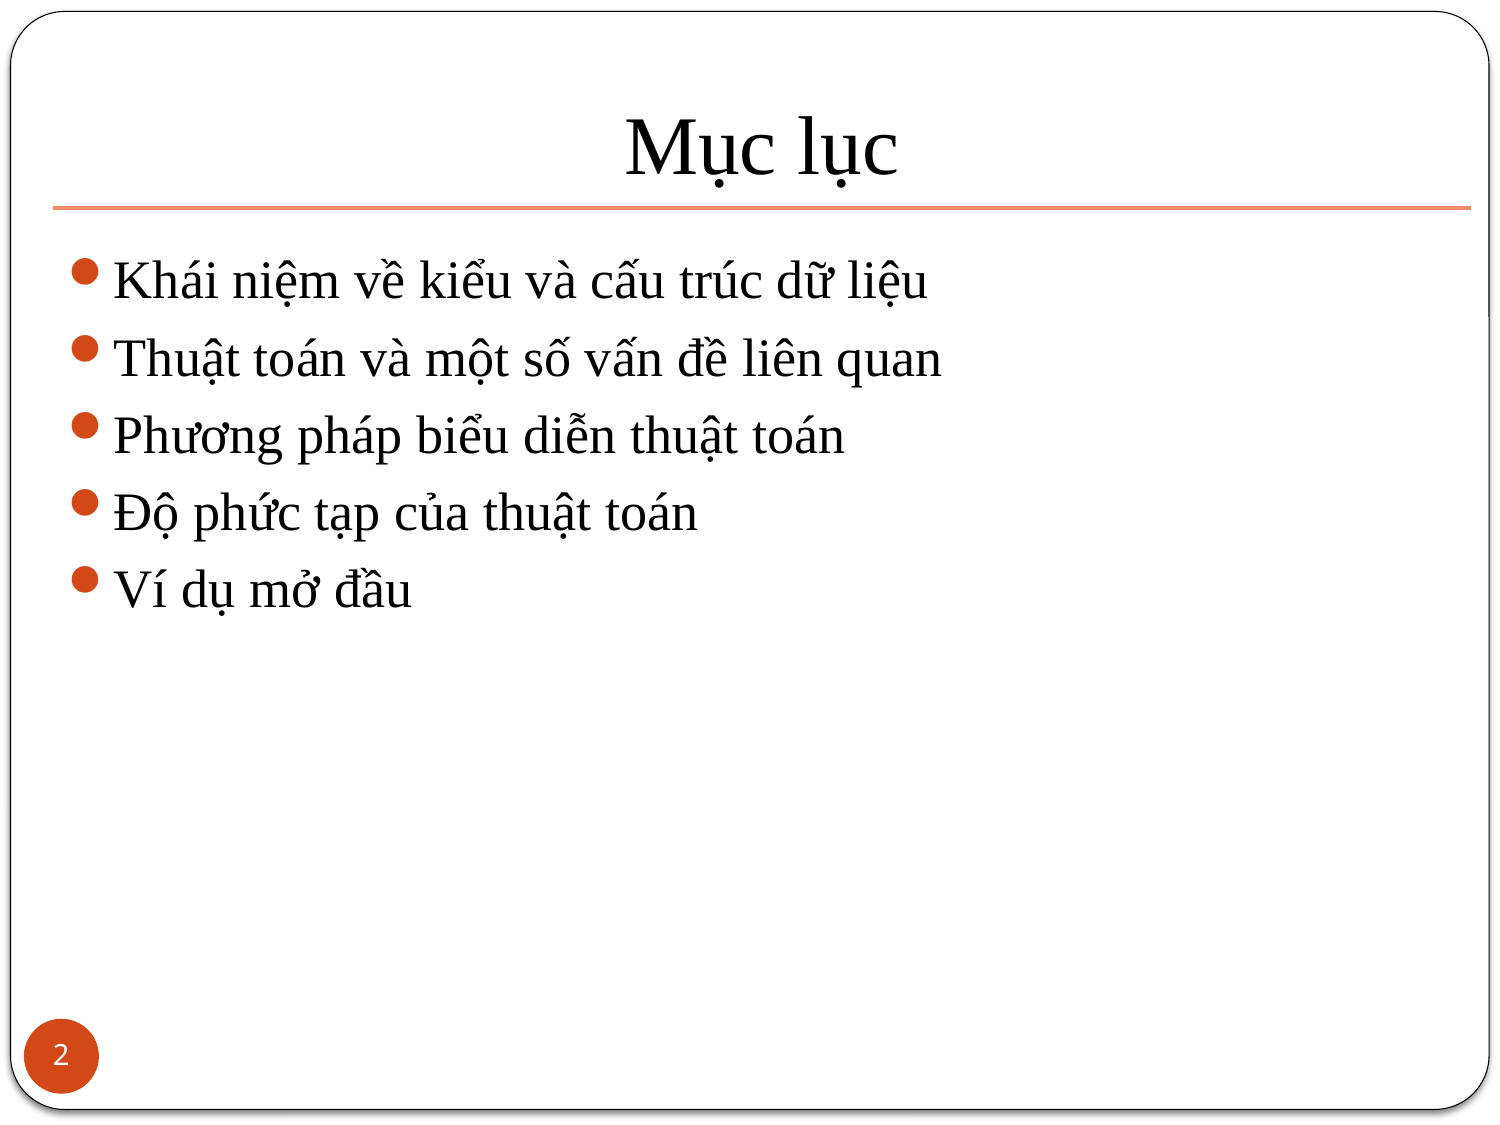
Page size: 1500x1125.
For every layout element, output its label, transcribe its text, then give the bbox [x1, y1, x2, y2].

list Khái niệm về kiểu và cấu trúc dữ liệu Thuật toán và một số vấn đề liên quan Phương pháp biểu diễn thuật toán Độ phức tạp của thuật toán Ví dụ mở đầu [53, 237, 1459, 1059]
slide_number 2 [23, 1018, 99, 1094]
title Mục lục [53, 19, 1471, 206]
